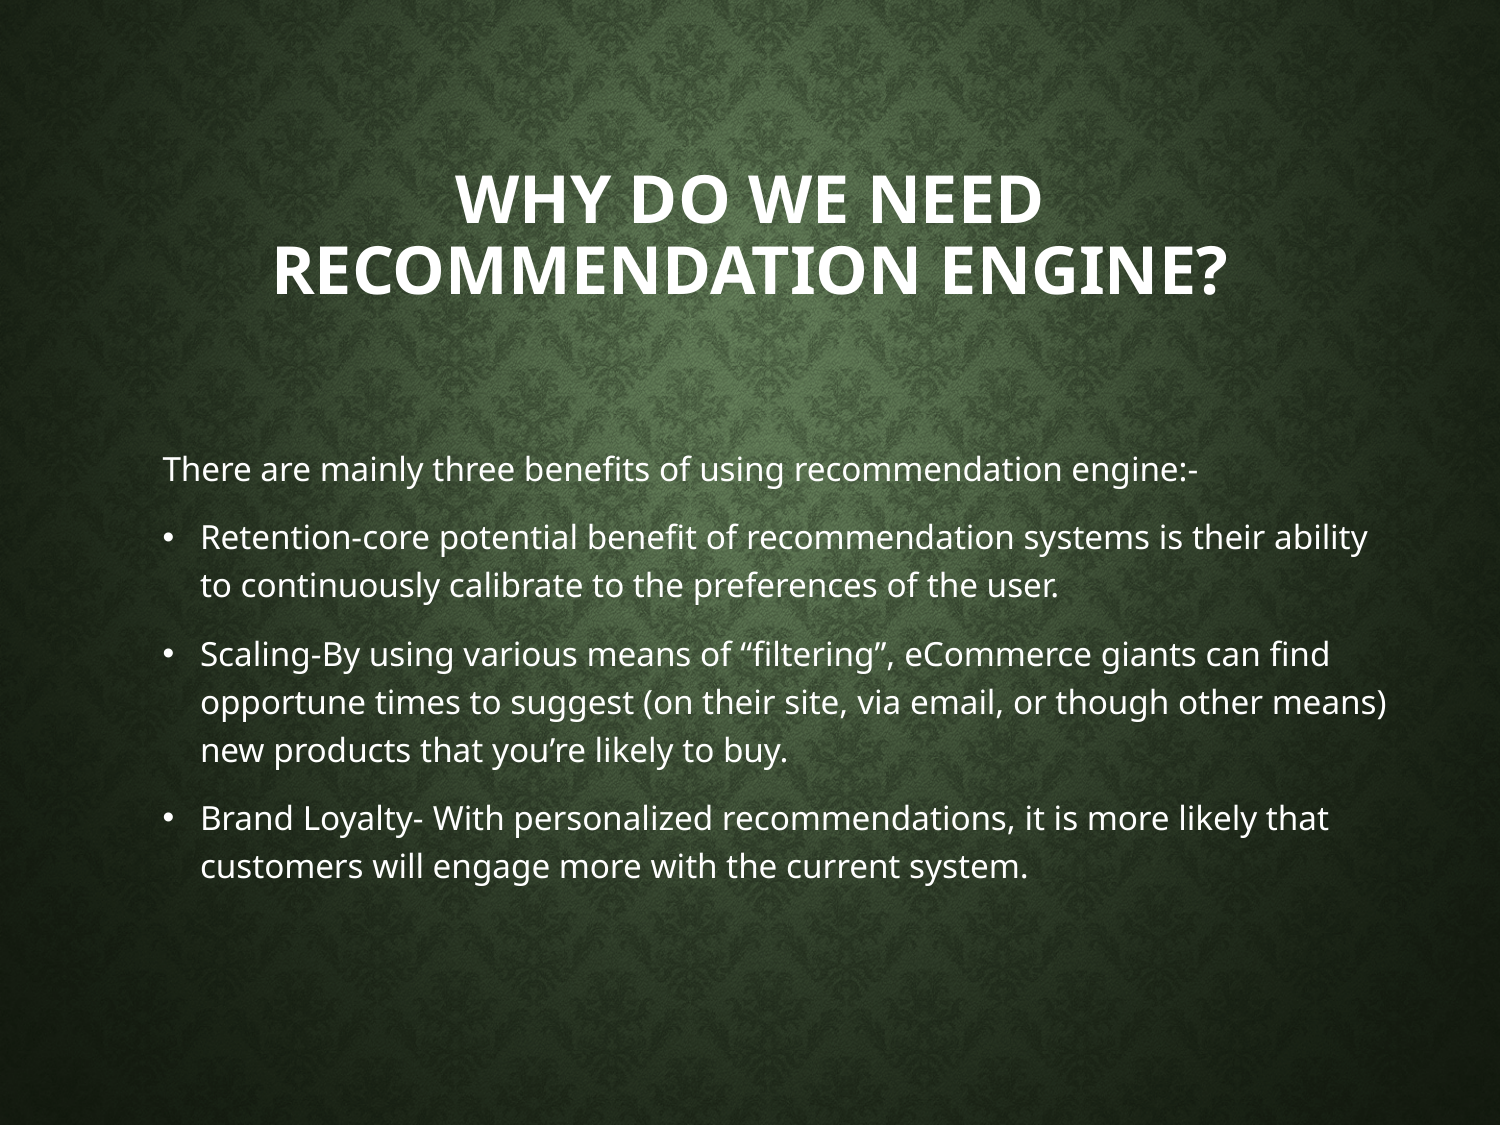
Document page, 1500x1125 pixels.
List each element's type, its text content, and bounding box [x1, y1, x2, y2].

list There are mainly three benefits of using recommendation engine:- Retention-core potential benefit of recommendation systems is their ability to continuously calibrate to the preferences of the user. Scaling-By using various means of “filtering”, eCommerce giants can find opportune times to suggest (on their site, via email, or though other means) new products that you’re likely to buy. Brand Loyalty- With personalized recommendations, it is more likely that customers will engage more with the current system. [147, 432, 1412, 976]
title Why do we need recommendation engine? [242, 149, 1258, 327]
